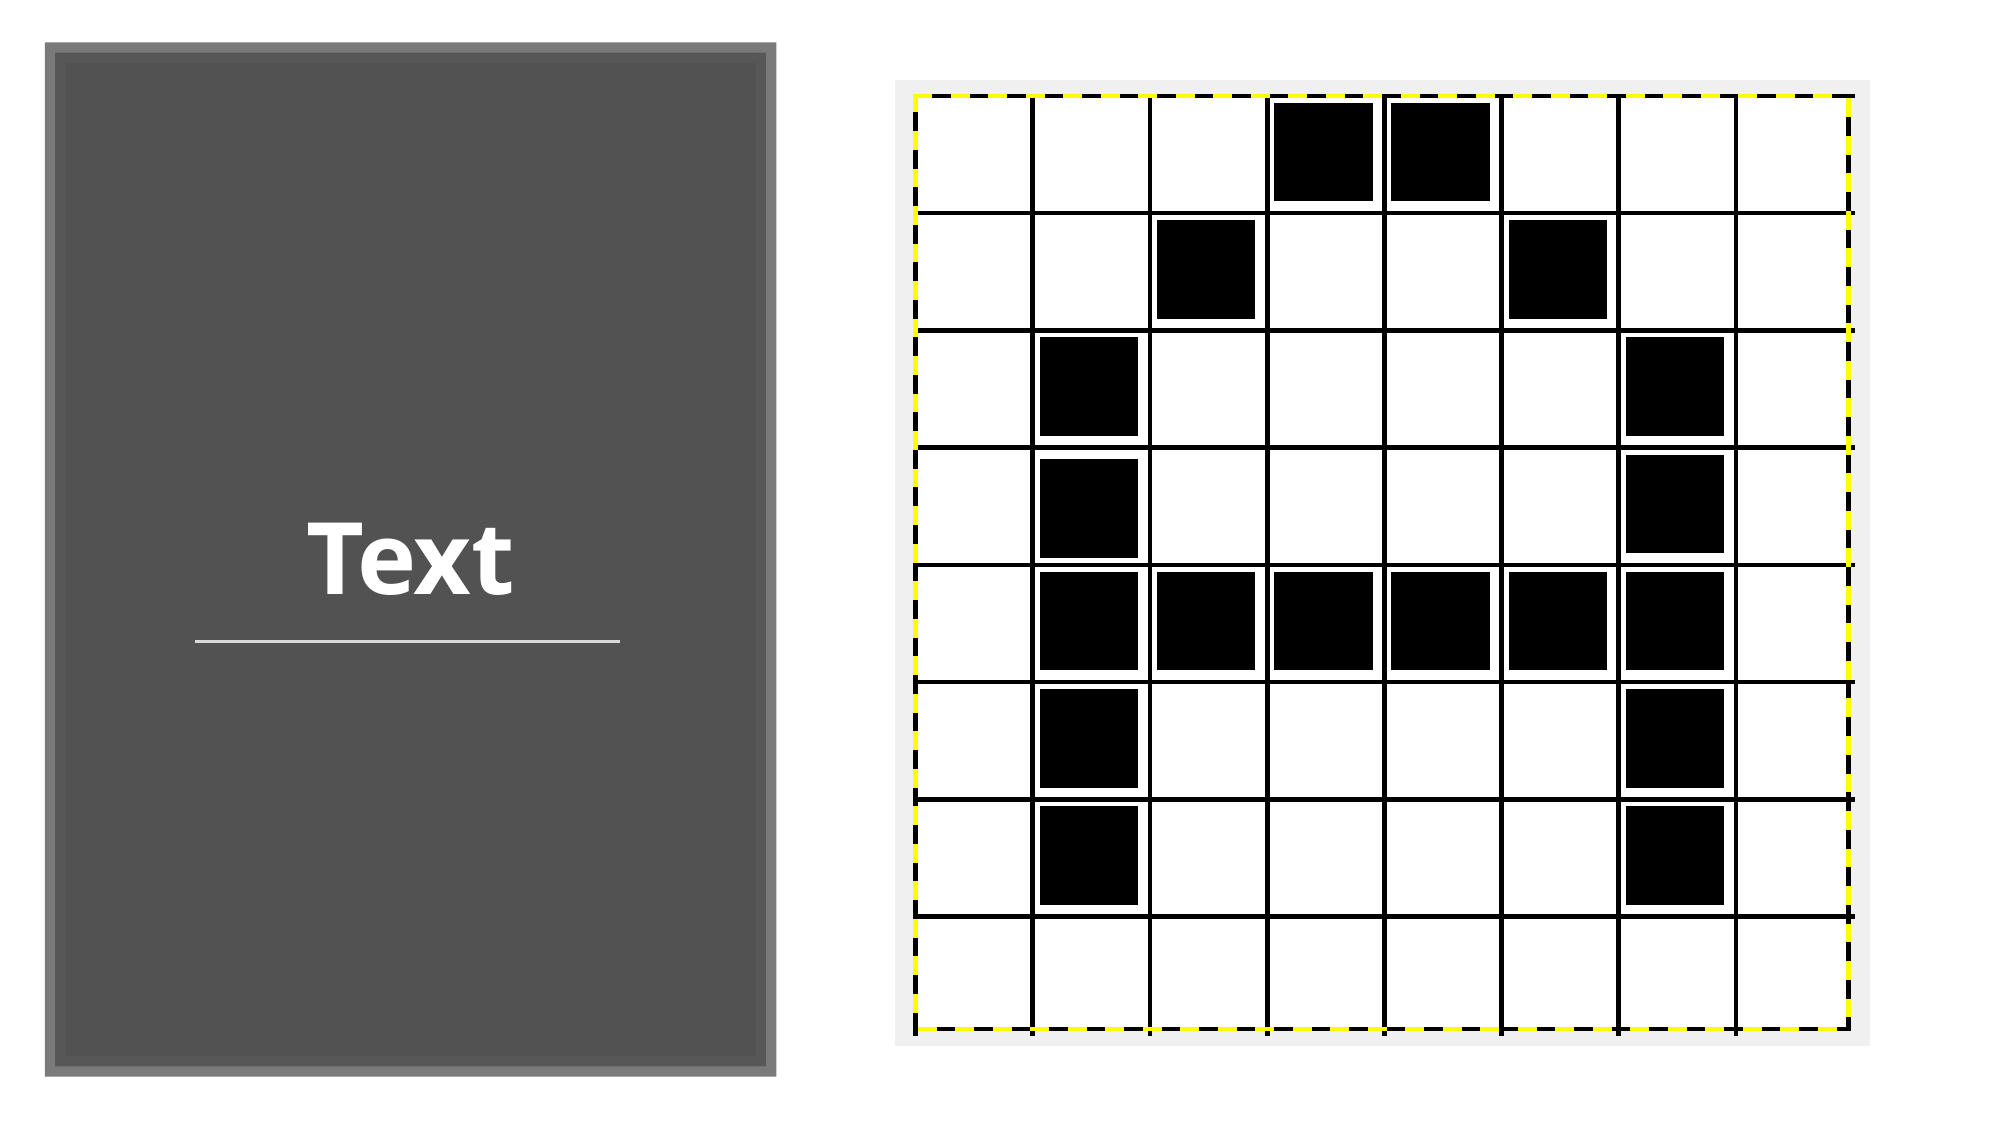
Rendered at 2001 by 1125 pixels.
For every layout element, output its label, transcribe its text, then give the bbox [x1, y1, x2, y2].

picture [895, 80, 1870, 1046]
title Text [110, 149, 711, 624]
text_box [54, 52, 767, 1067]
